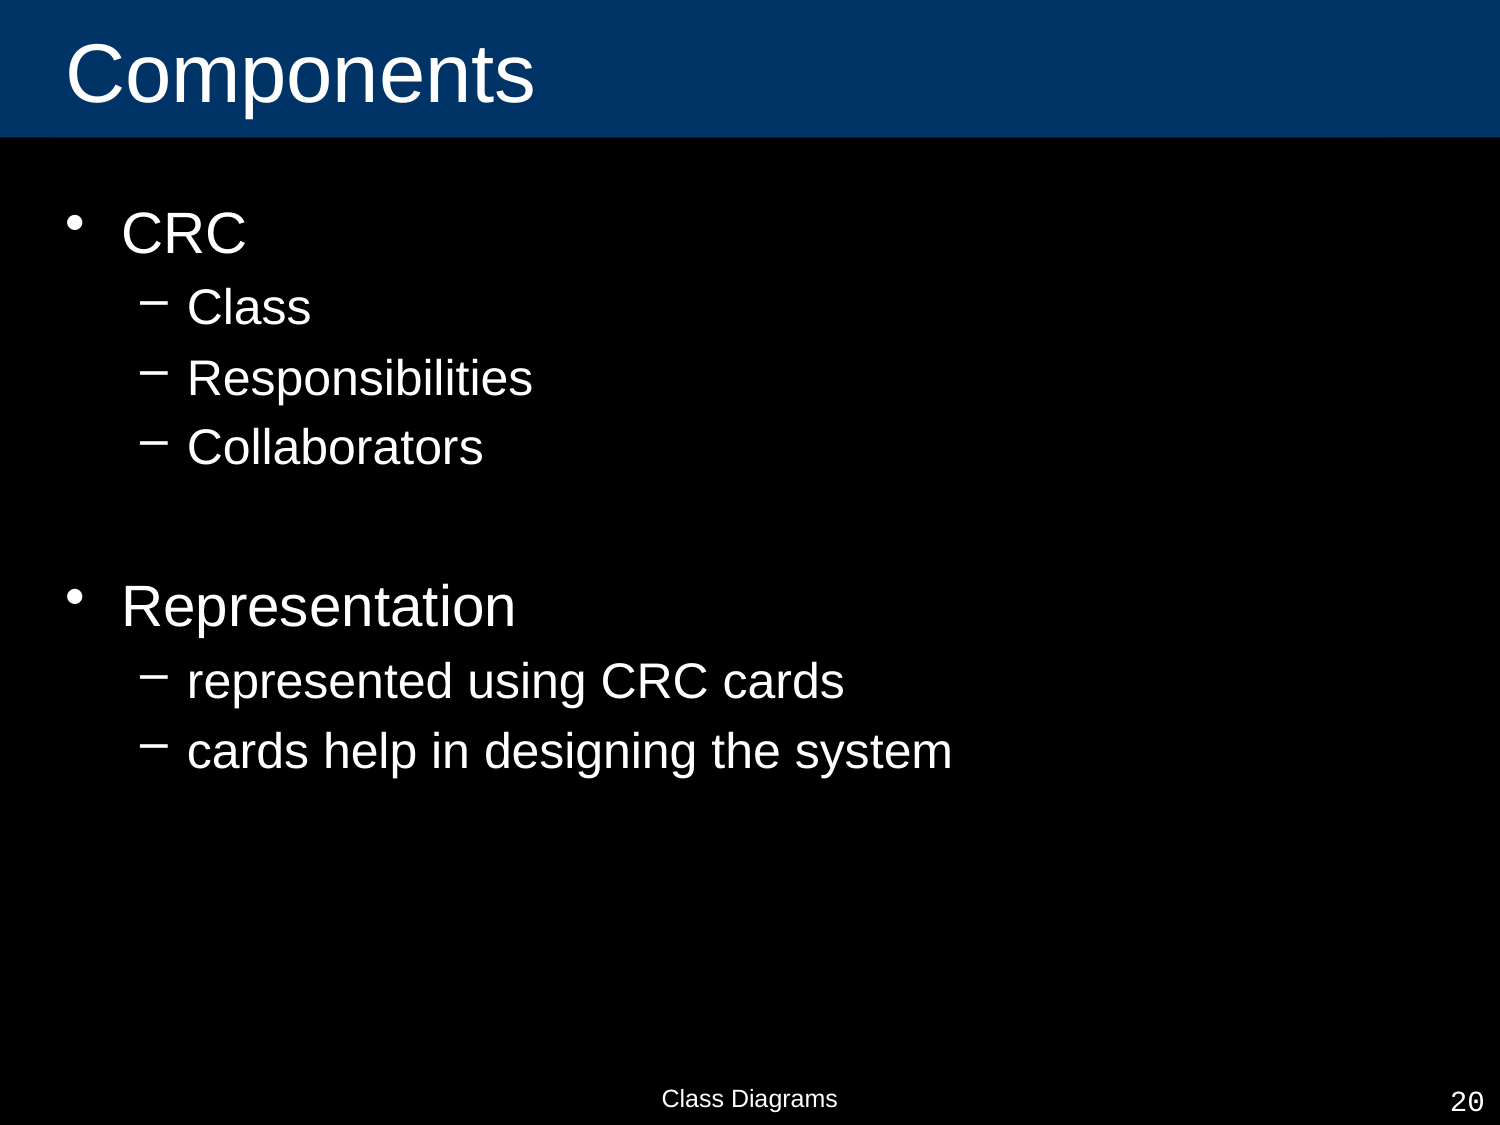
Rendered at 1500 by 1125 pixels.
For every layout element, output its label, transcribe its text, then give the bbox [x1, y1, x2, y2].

slide_number 20 [1187, 1074, 1500, 1125]
title Components [49, 0, 1388, 138]
footer Class Diagrams [512, 1074, 988, 1125]
list CRC Class Responsibilities Collaborators Representation represented using CRC cards cards help in designing the system [49, 187, 1463, 1051]
